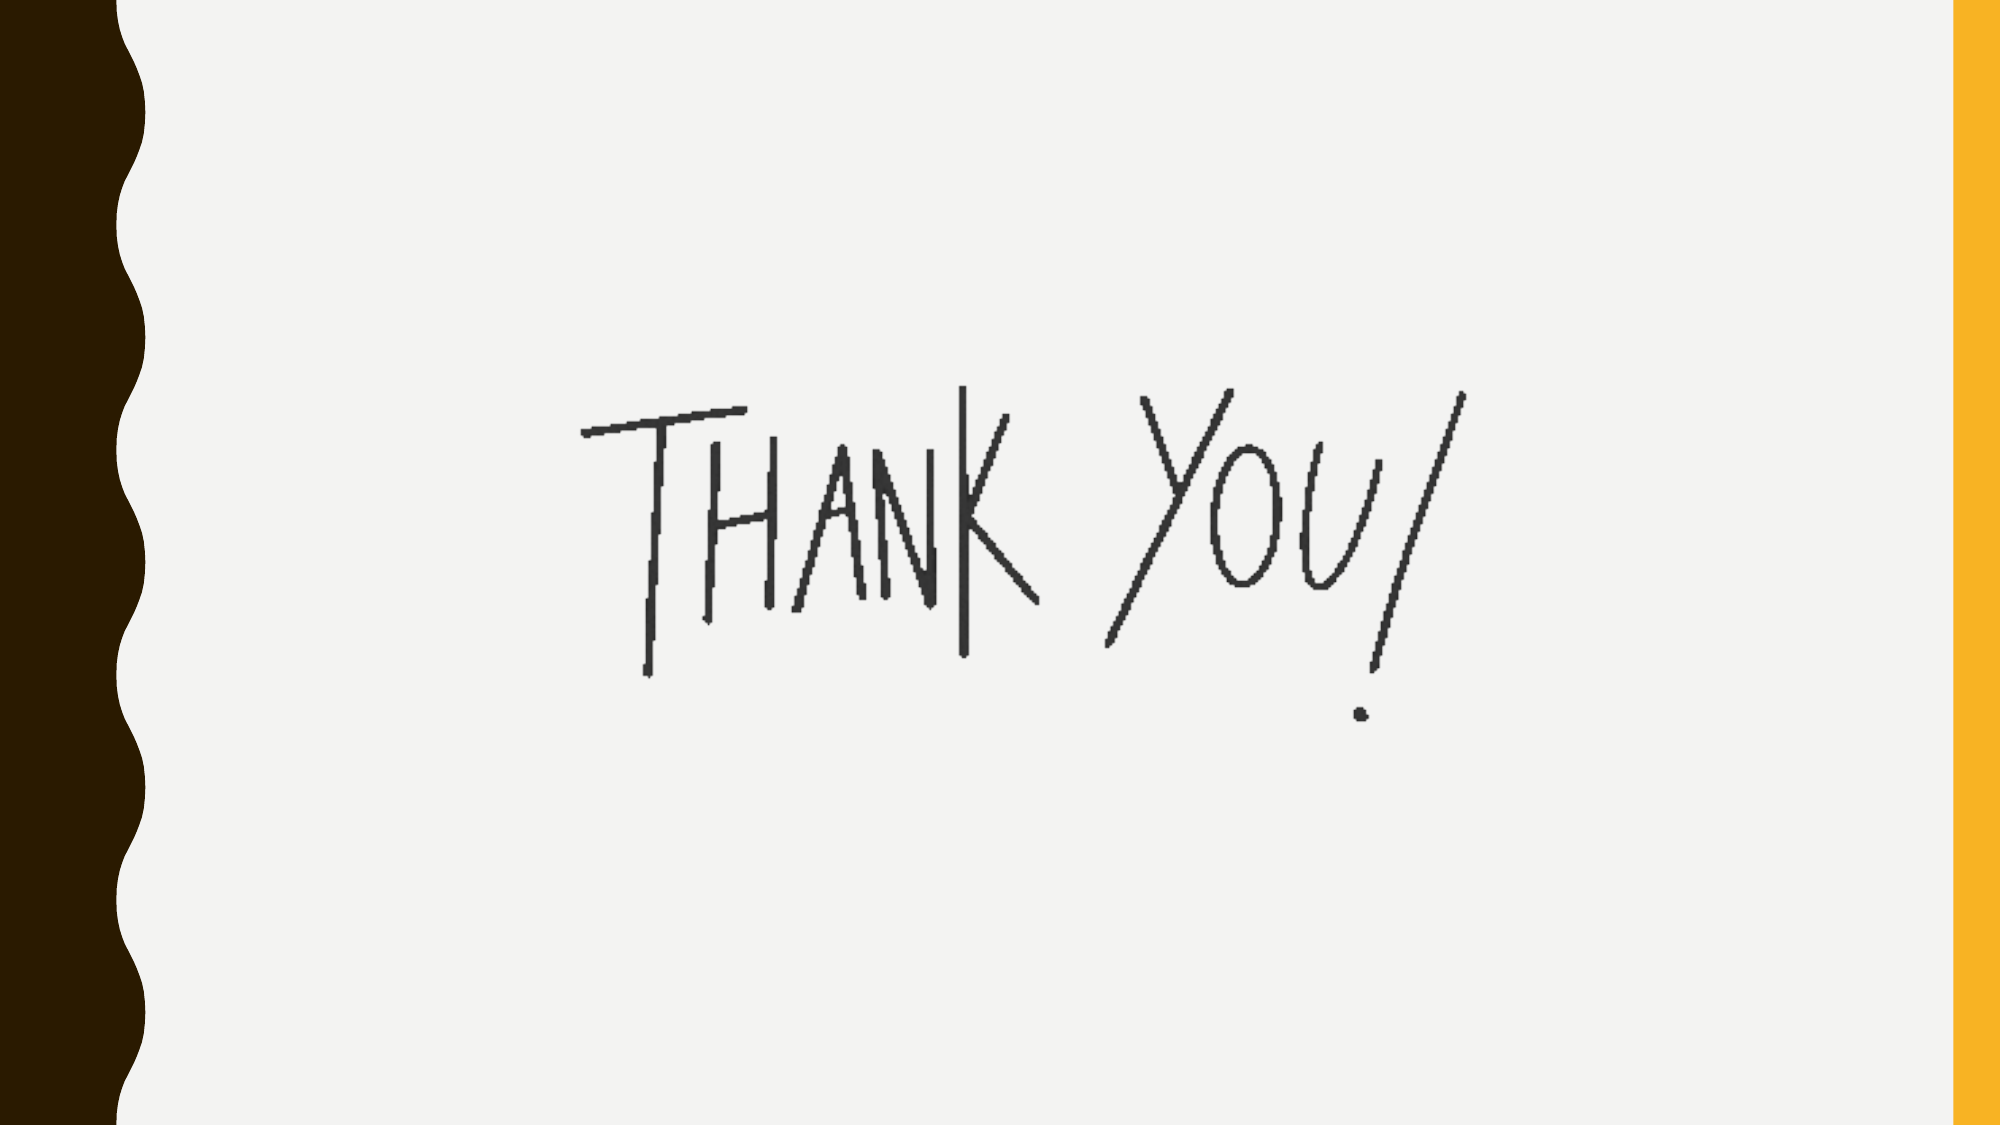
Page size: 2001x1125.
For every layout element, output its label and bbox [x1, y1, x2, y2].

picture [364, 0, 1662, 1125]
